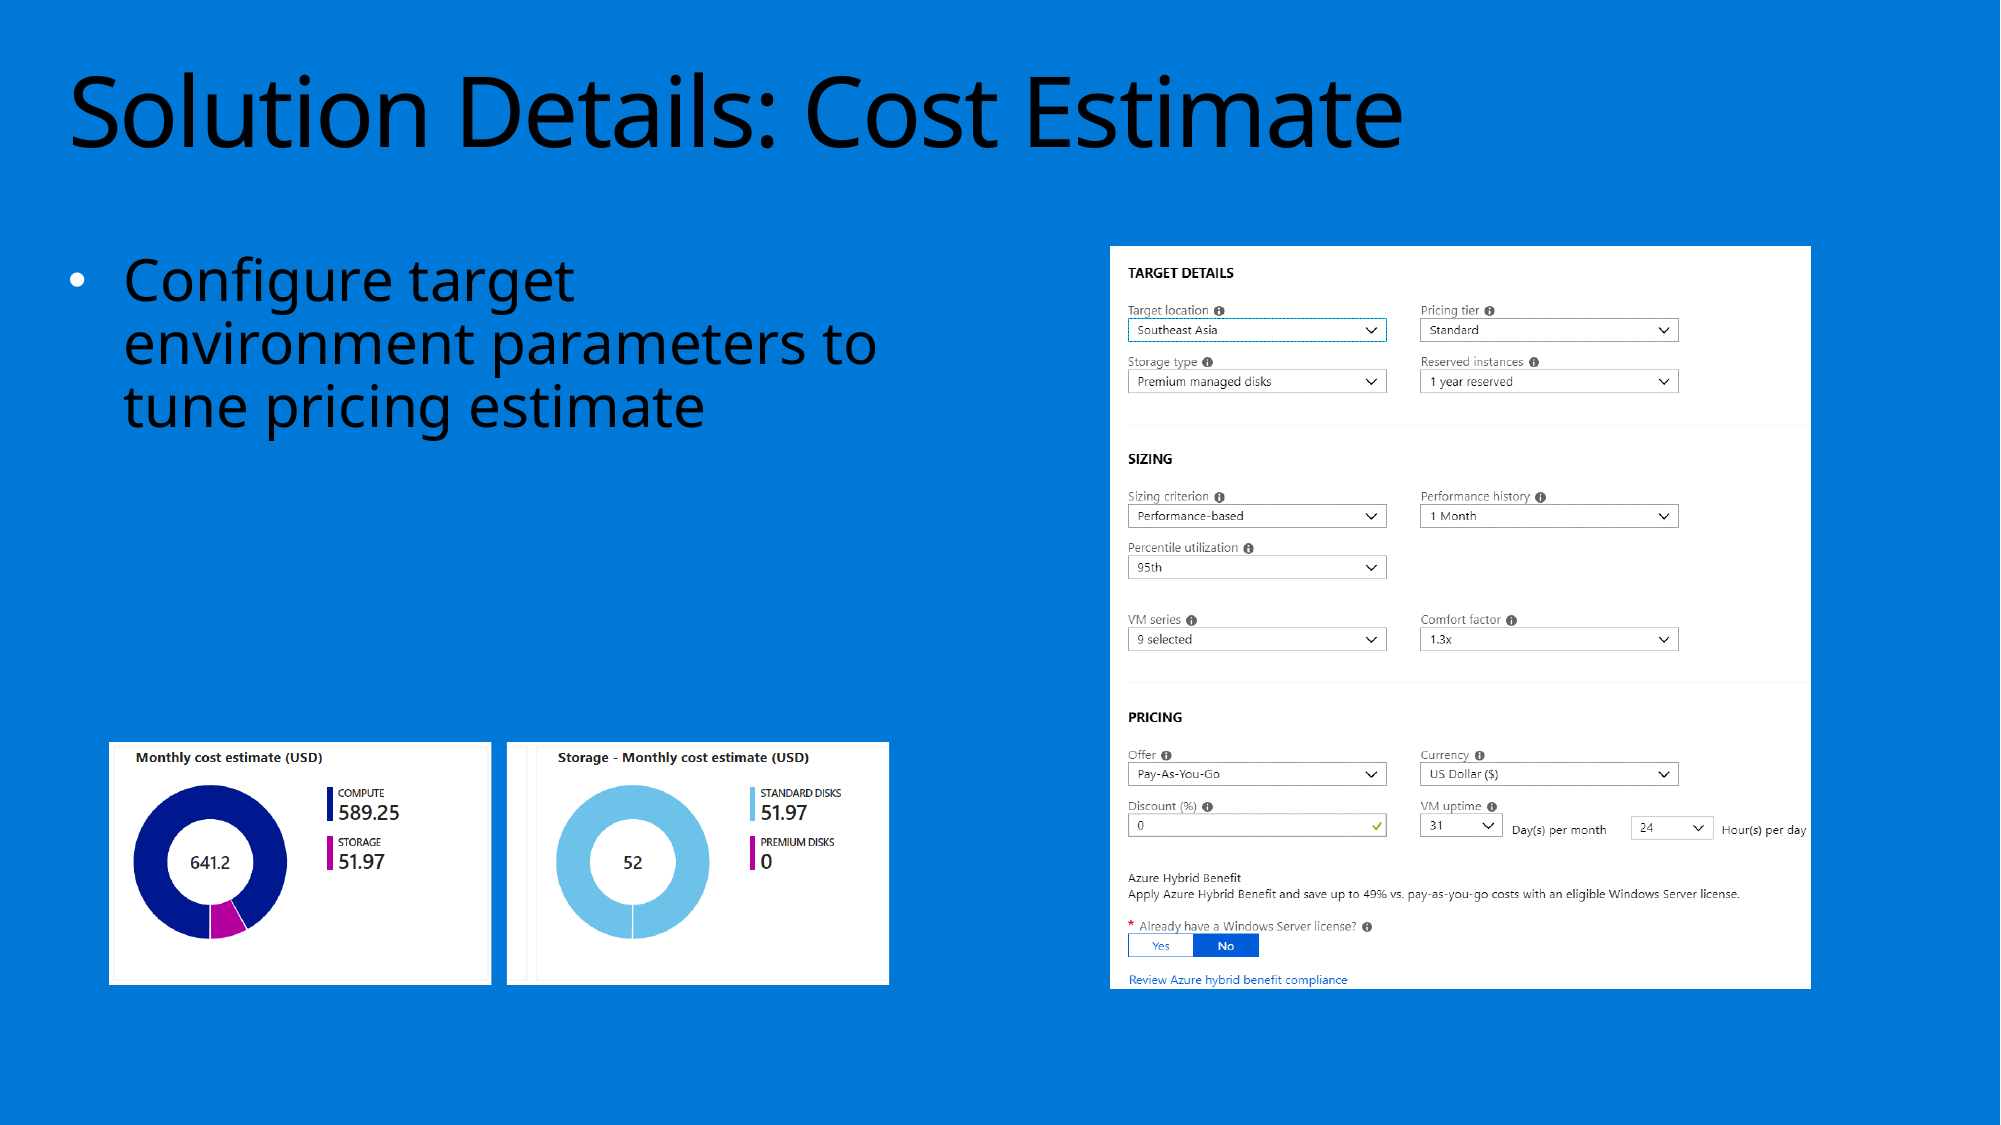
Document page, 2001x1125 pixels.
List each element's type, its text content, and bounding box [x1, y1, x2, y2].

picture [506, 742, 890, 985]
title Solution Details: Cost Estimate [44, 47, 1957, 196]
picture [108, 742, 492, 985]
picture [1110, 246, 1812, 990]
list Configure target environment parameters to tune pricing estimate [44, 236, 931, 458]
